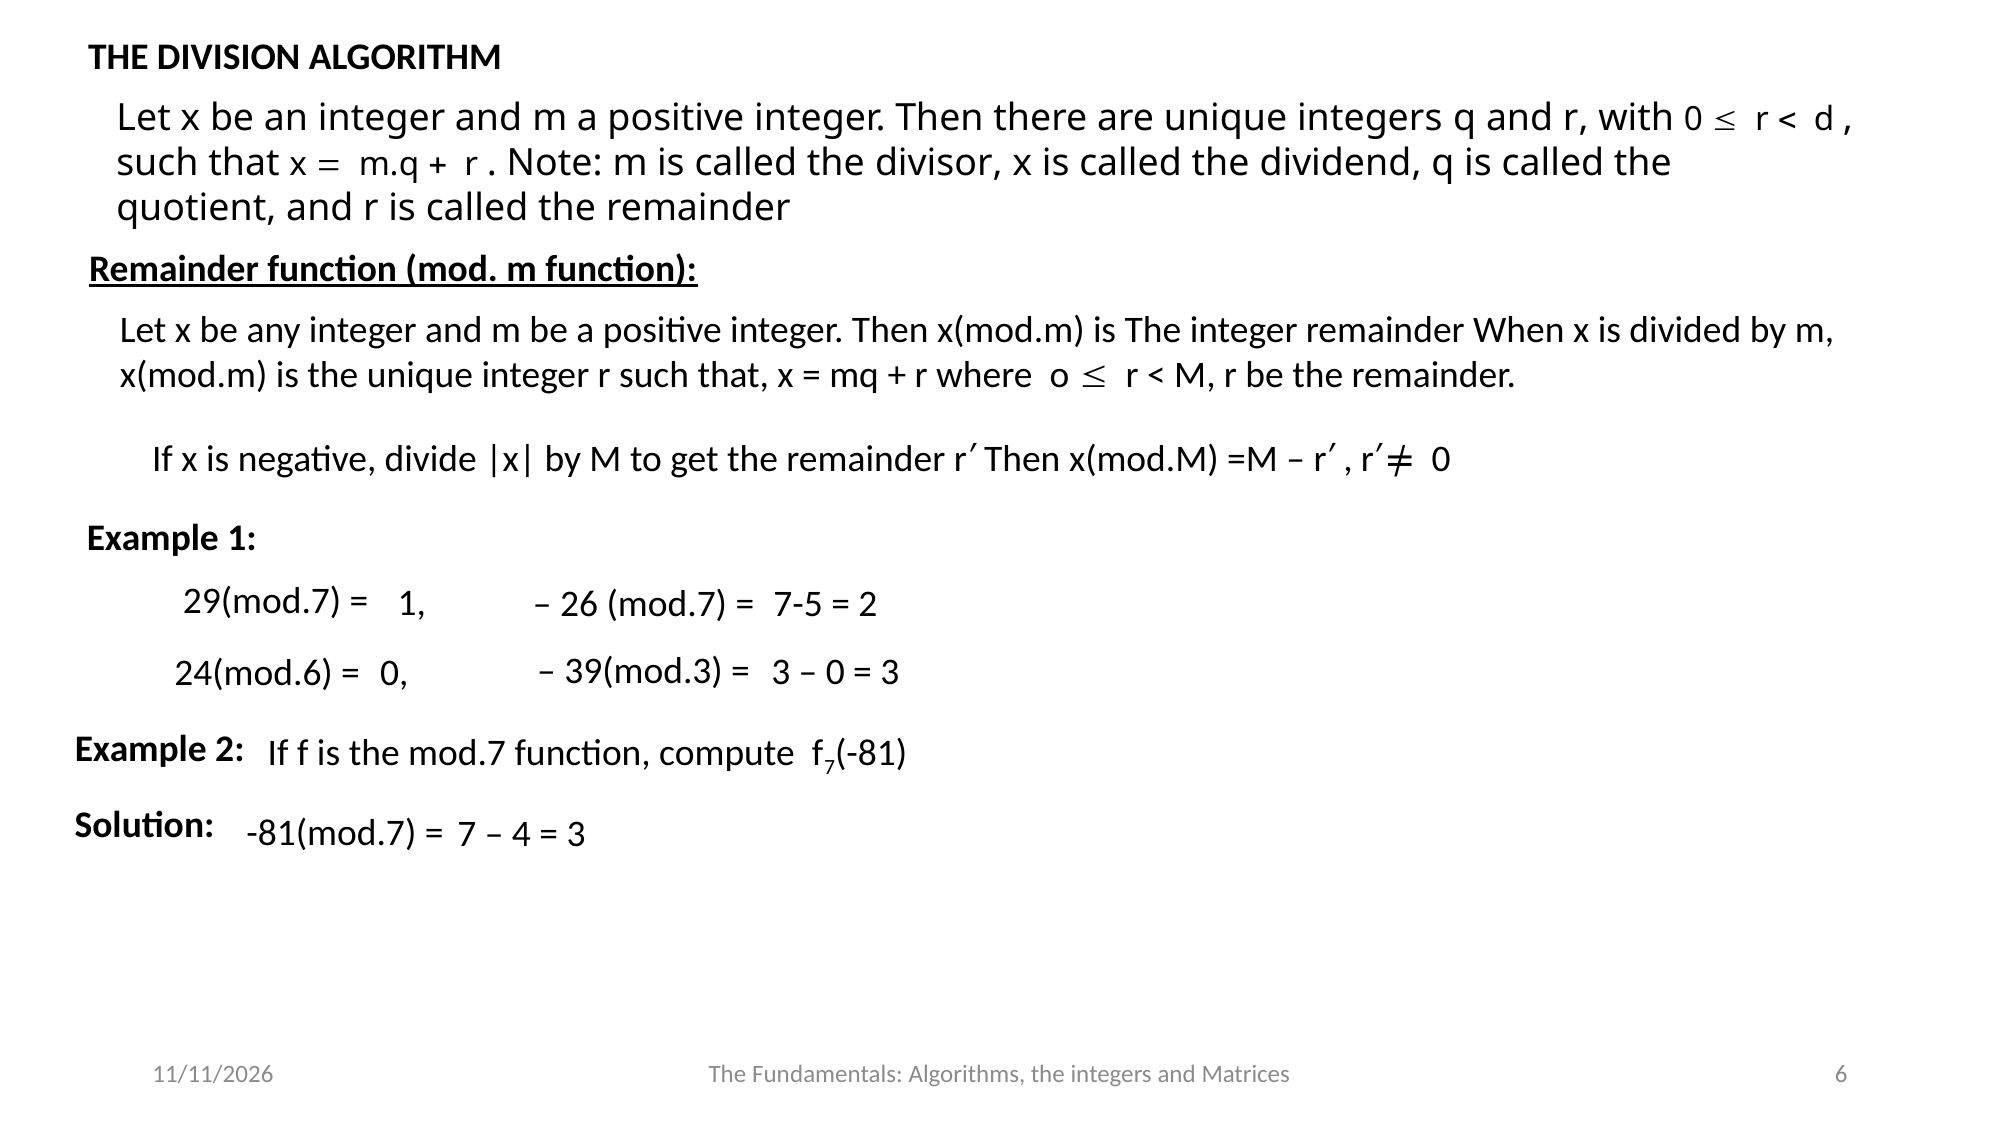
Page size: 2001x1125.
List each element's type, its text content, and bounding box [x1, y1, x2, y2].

text_box 7 – 4 = 3 [442, 801, 601, 861]
text_box Let x be an integer and m a positive integer. Then there are unique integers q and r, with 0 £ r < d , such that x = m.q + r . Note: m is called the divisor, x is called the dividend, q is called the quotient, and r is called the remainder [101, 85, 1899, 236]
text_box If x is negative, divide |x| by M to get the remainder r′ Then x(mod.M) =M – r′ , r′≠ 0 [137, 427, 1573, 487]
text_box 29(mod.7) = [168, 568, 393, 629]
text_box Let x be any integer and m be a positive integer. Then x(mod.m) is The integer remainder When x is divided by m, x(mod.m) is the unique integer r such that, x = mq + r where o £ r < M, r be the remainder. [104, 297, 1899, 403]
text_box 24(mod.6) = [159, 640, 384, 701]
footer The Fundamentals: Algorithms, the integers and Matrices [662, 1042, 1338, 1103]
text_box Example 1: [72, 505, 272, 566]
text_box Remainder function (mod. m function): [74, 236, 713, 297]
text_box THE DIVISION ALGORITHM [73, 24, 518, 85]
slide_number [137, 1042, 588, 1103]
text_box Solution: [59, 792, 230, 853]
text_box – 26 (mod.7) = [518, 571, 758, 632]
text_box 0, [365, 640, 424, 700]
text_box 7-5 = 2 [758, 571, 893, 632]
text_box Example 2: [59, 716, 269, 777]
slide_number 6 [1412, 1042, 1863, 1103]
text_box -81(mod.7) = [231, 800, 468, 861]
text_box – 39(mod.3) = [522, 639, 756, 699]
text_box If f is the mod.7 function, compute f7(-81) [252, 720, 1253, 787]
text_box 1, [383, 570, 441, 631]
text_box 3 – 0 = 3 [756, 639, 915, 700]
